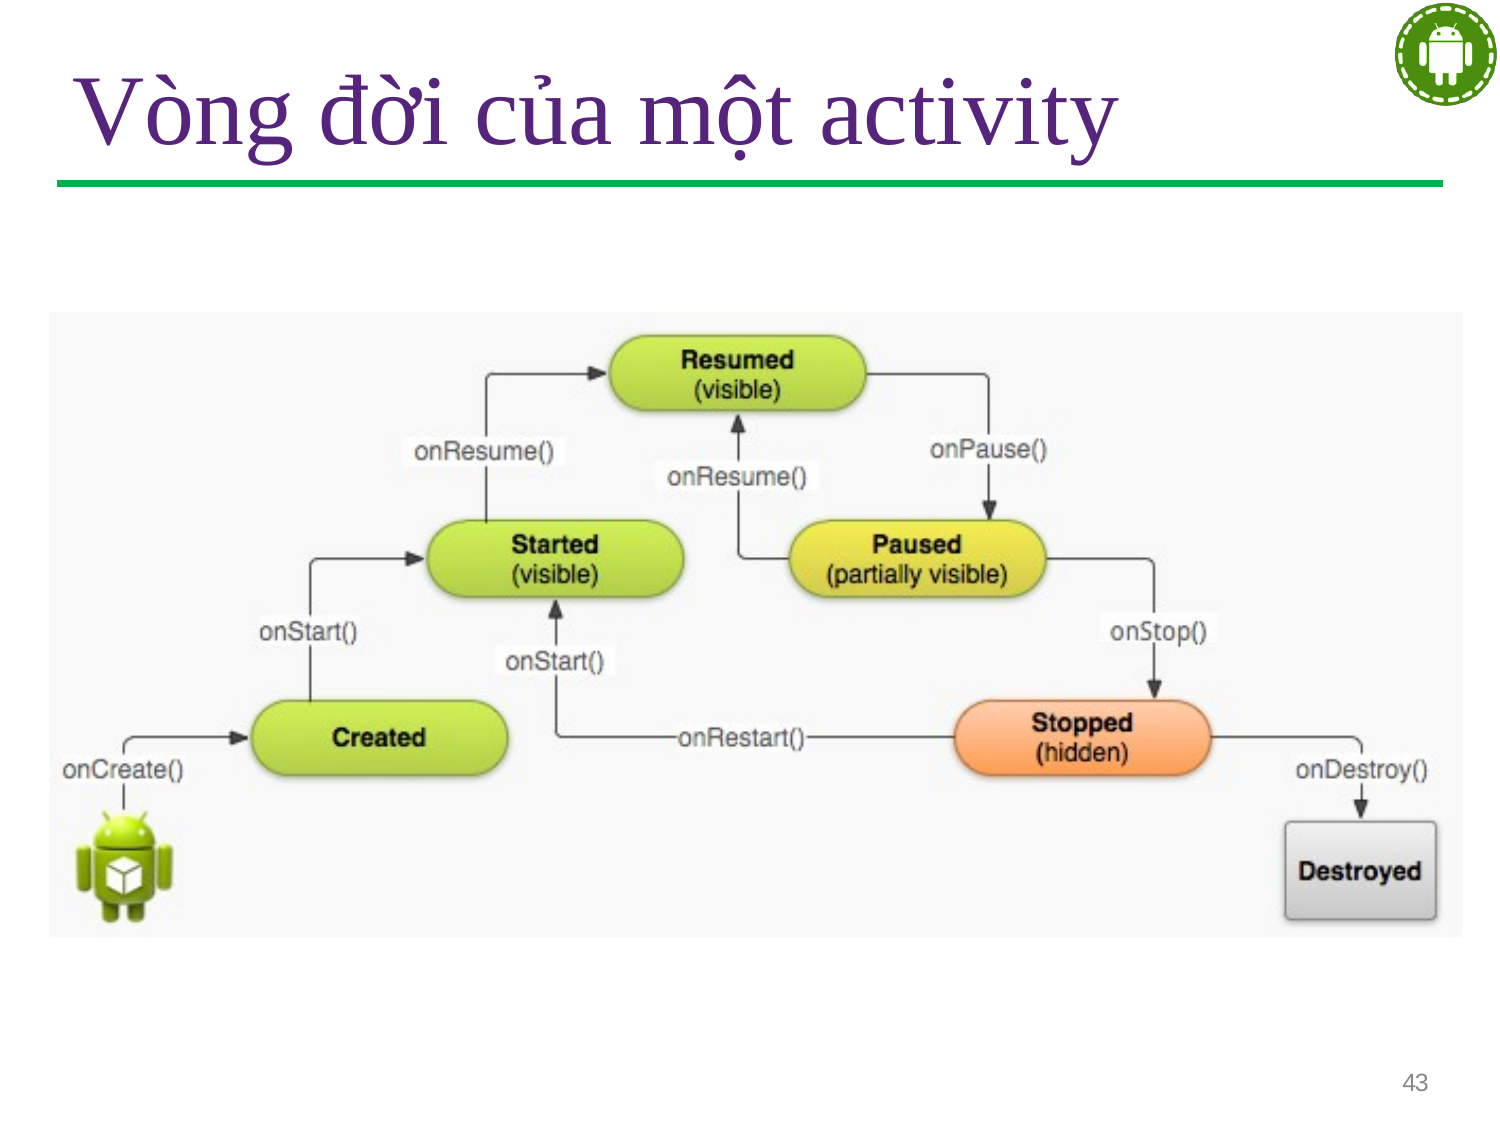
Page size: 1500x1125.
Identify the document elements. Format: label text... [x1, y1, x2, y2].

picture [1391, 0, 1500, 109]
text_box [49, 312, 1463, 938]
slide_number 43 [1398, 1070, 1432, 1125]
title Vòng đời của một activity [70, 42, 1122, 233]
